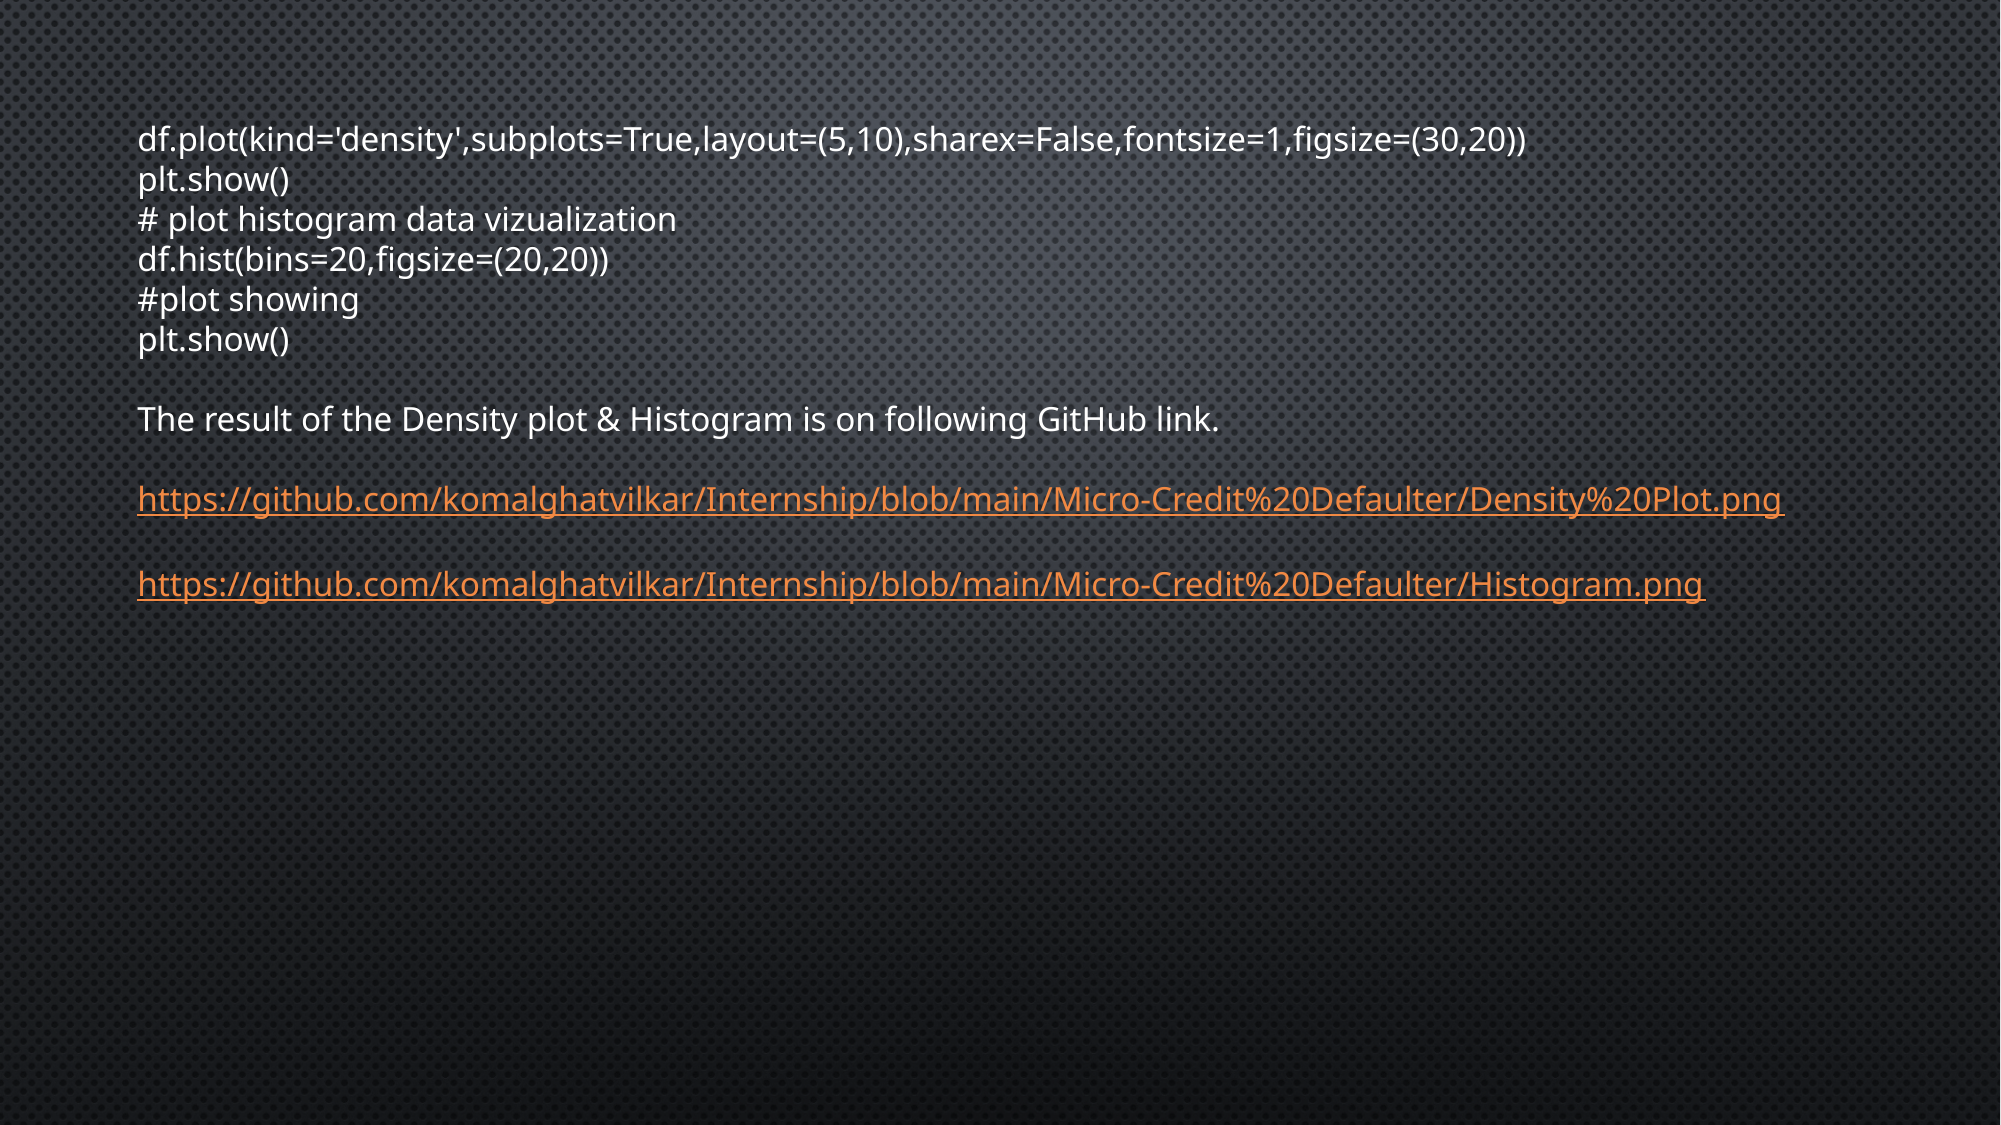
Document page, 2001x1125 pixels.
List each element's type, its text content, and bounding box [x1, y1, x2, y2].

text_box ​df.plot(kind='density',subplots=True,layout=(5,10),sharex=False,fontsize=1,figsize=(30,20)) plt.show() # plot histogram data vizualization df.hist(bins=20,figsize=(20,20)) #plot showing plt.show() The result of the Density plot & Histogram is on following GitHub link. https://github.com/komalghatvilkar/Internship/blob/main/Micro-Credit%20Defaulter/Density%20Plot.png https://github.com/komalghatvilkar/Internship/blob/main/Micro-Credit%20Defaulter/Histogram.png [122, 110, 1880, 696]
